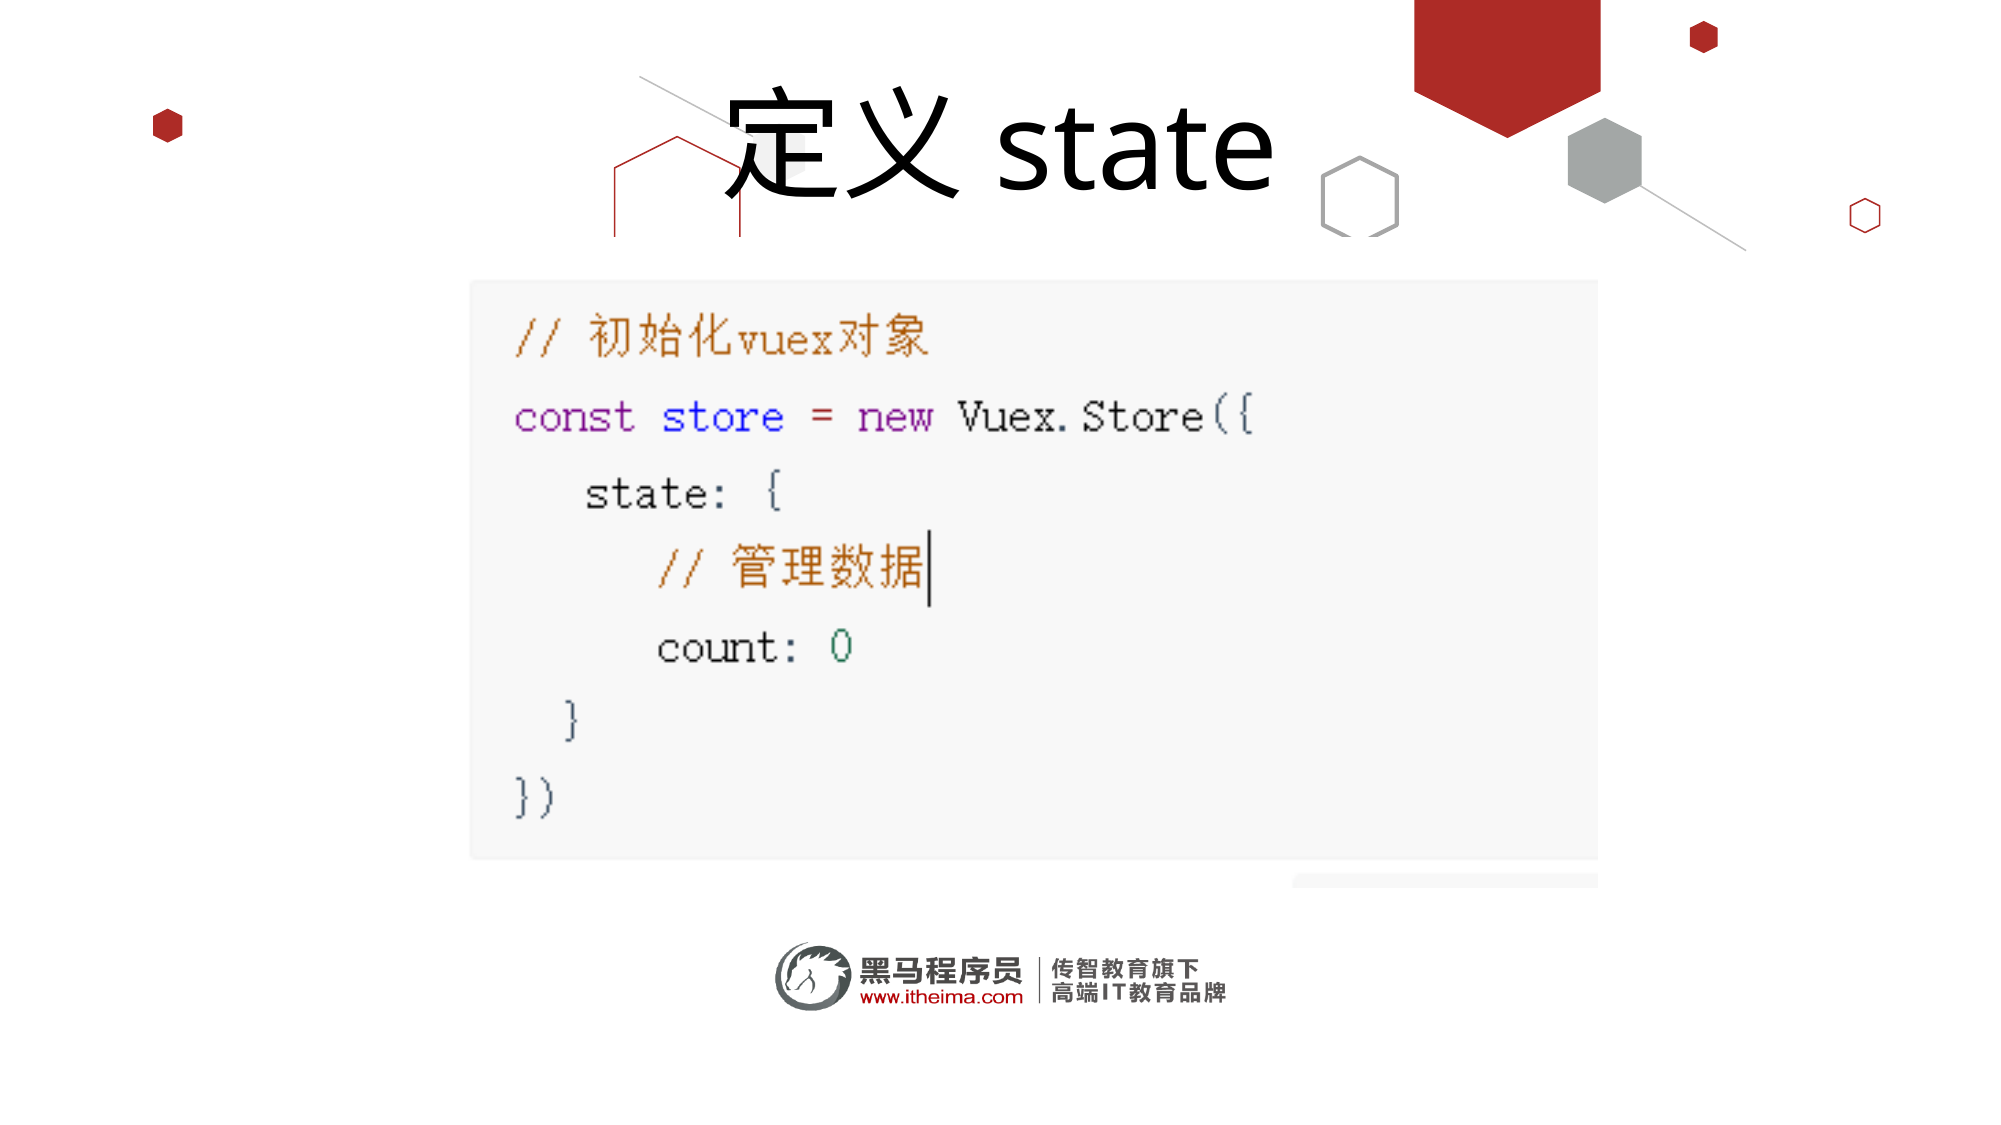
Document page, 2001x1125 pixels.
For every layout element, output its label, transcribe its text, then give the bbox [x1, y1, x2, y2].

picture [774, 939, 1226, 1013]
title 定义state [137, 59, 1863, 278]
picture [402, 237, 1598, 888]
